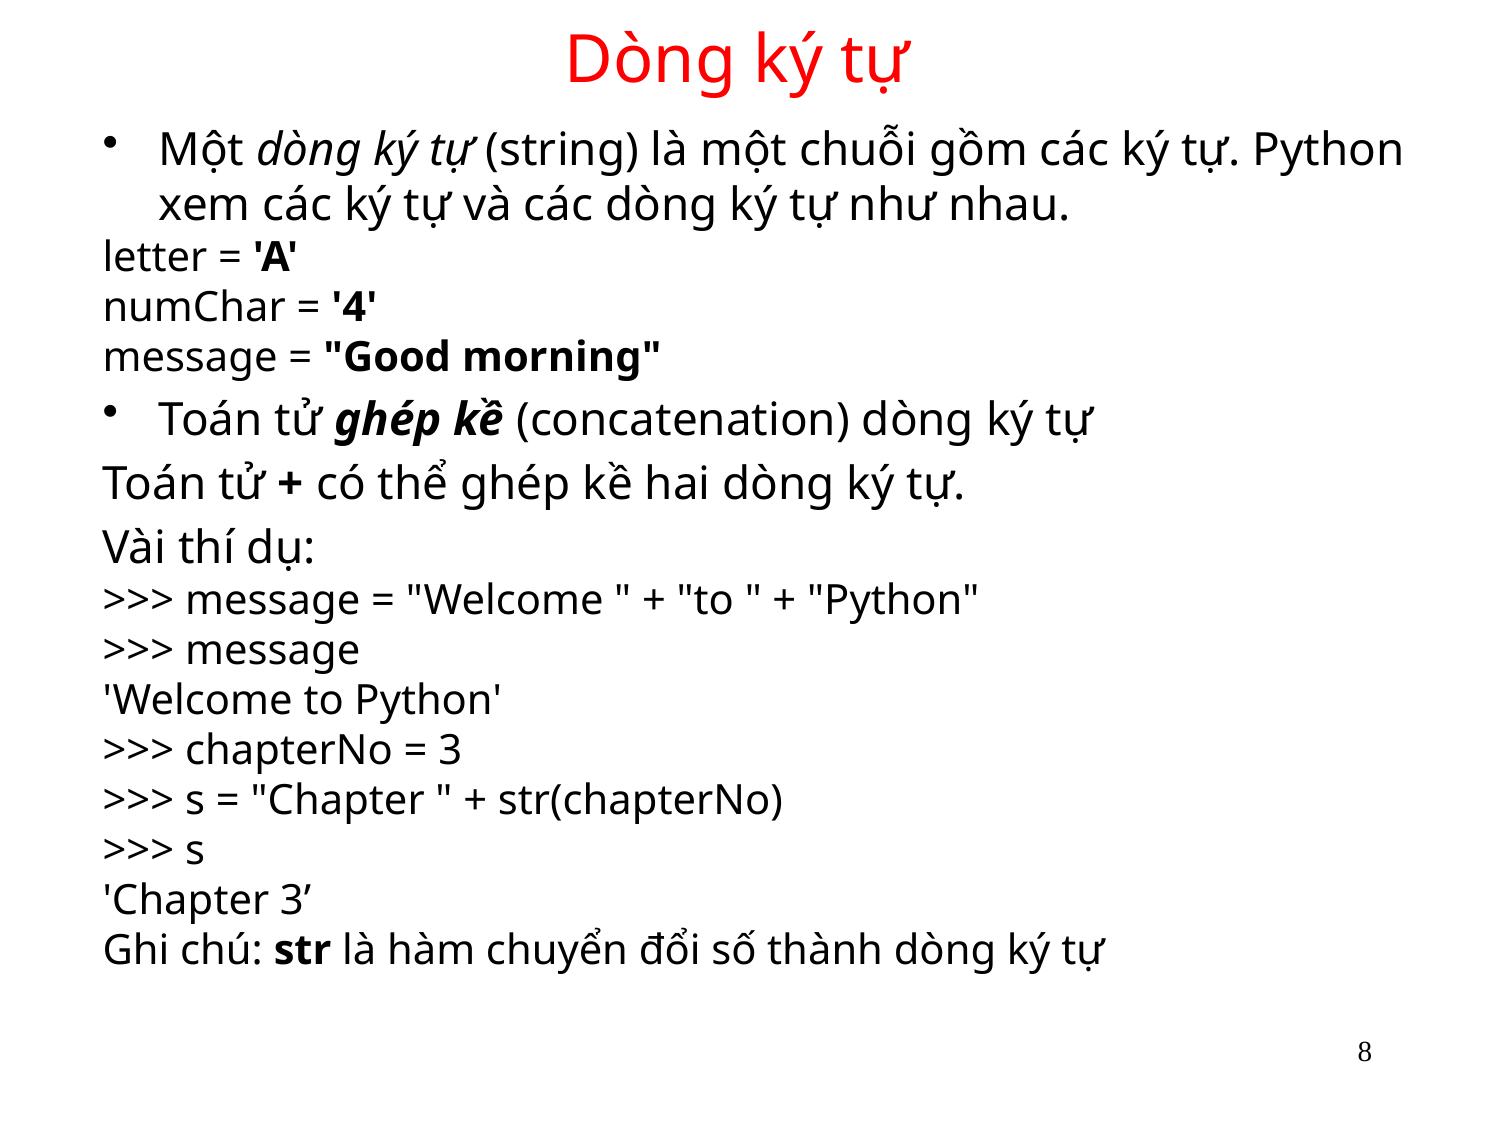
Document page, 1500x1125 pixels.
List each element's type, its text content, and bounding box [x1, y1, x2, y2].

list Một dòng ký tự (string) là một chuỗi gồm các ký tự. Python xem các ký tự và các dòng ký tự như nhau. letter = 'A' numChar = '4' message = "Good morning" Toán tử ghép kề (concatenation) dòng ký tự Toán tử + có thể ghép kề hai dòng ký tự. Vài thí dụ: >>> message = "Welcome " + "to " + "Python" >>> message 'Welcome to Python' >>> chapterNo = 3 >>> s = "Chapter " + str(chapterNo) >>> s 'Chapter 3’ Ghi chú: str là hàm chuyển đổi số thành dòng ký tự [87, 112, 1463, 1000]
slide_number 8 [1074, 1025, 1388, 1100]
title Dòng ký tự [99, 12, 1375, 100]
